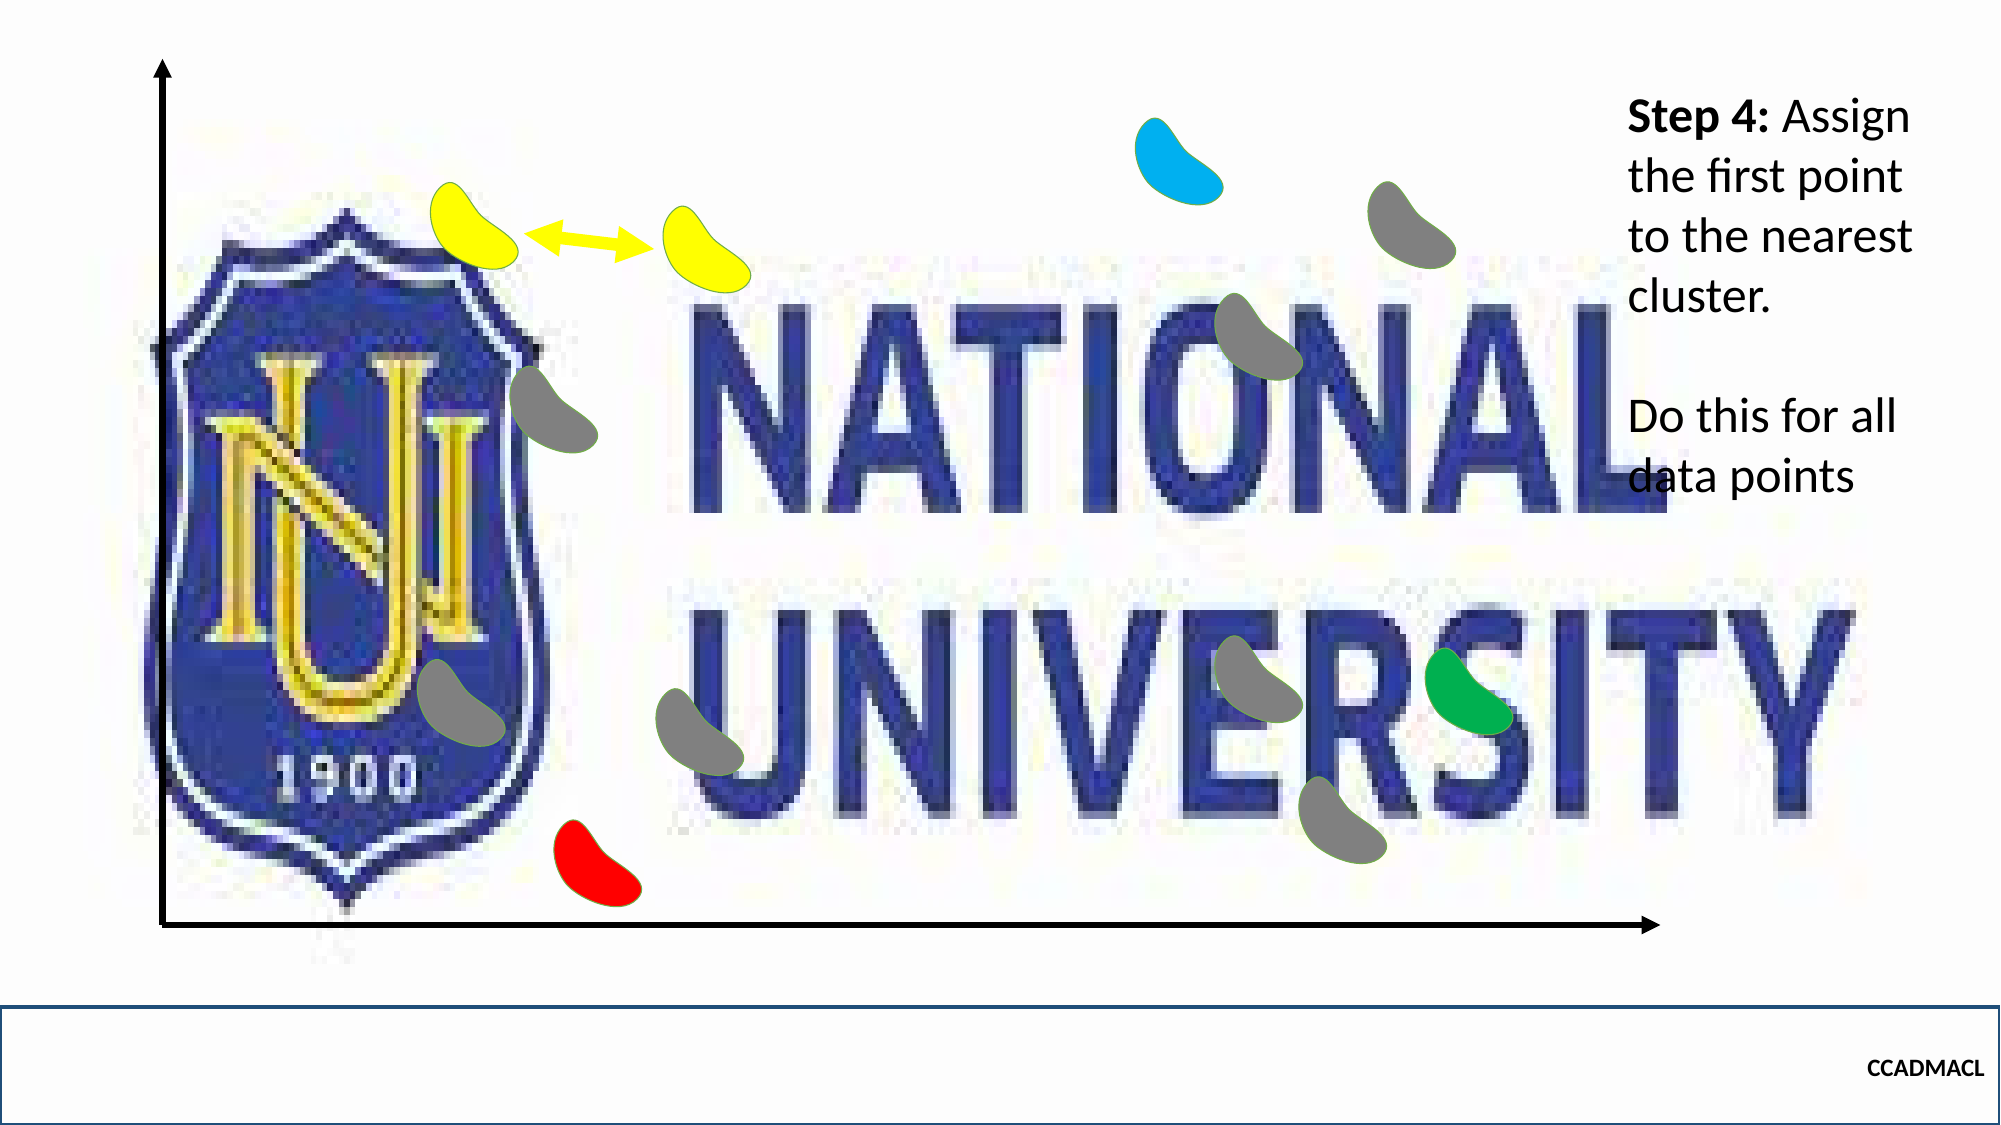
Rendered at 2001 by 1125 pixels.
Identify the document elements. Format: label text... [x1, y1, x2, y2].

text_box [553, 819, 643, 908]
text_box [1298, 776, 1388, 865]
text_box [1367, 181, 1457, 270]
footer CCADMACL [0, 1007, 2000, 1125]
text_box [509, 365, 599, 454]
text_box Step 4: Assign the first point to the nearest cluster. Do this for all data points [1613, 75, 1968, 510]
picture [0, 0, 2000, 1007]
text_box [416, 659, 506, 747]
text_box [1134, 117, 1224, 206]
text_box [1214, 635, 1304, 724]
text_box [1214, 292, 1304, 381]
text_box [655, 688, 745, 776]
text_box [429, 181, 519, 270]
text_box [523, 233, 655, 250]
text_box [662, 205, 752, 294]
text_box [1424, 647, 1514, 736]
